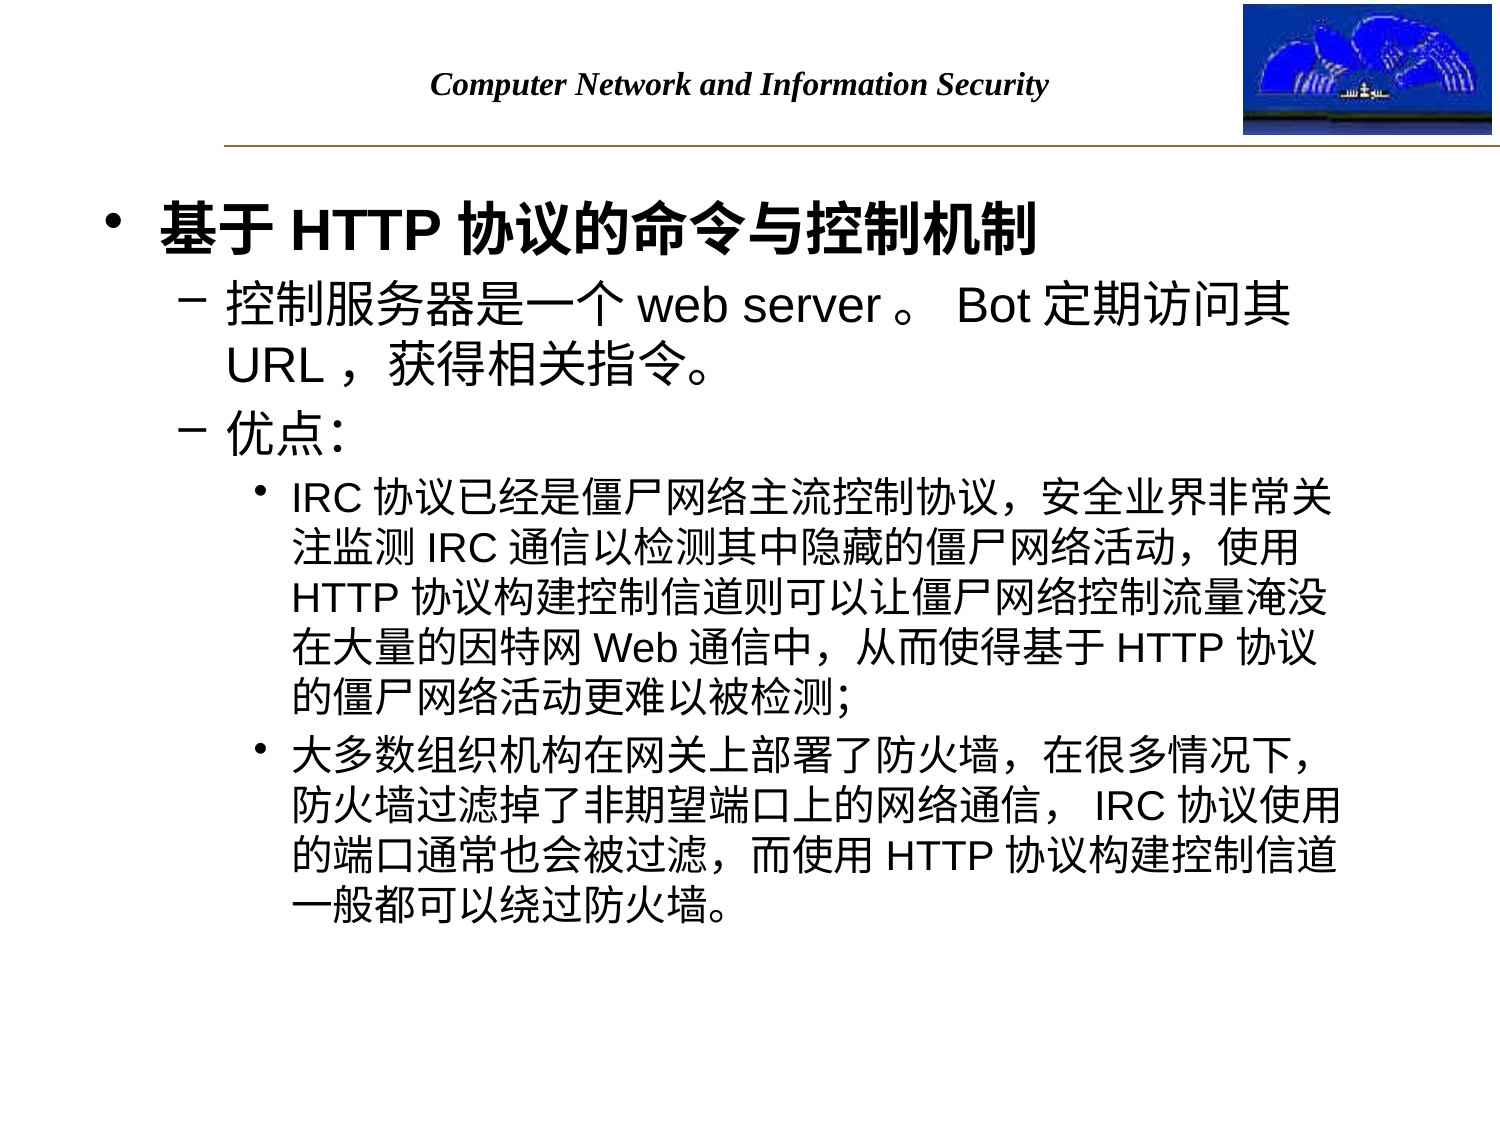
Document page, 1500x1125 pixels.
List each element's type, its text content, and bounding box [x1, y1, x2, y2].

list 基于HTTP协议的命令与控制机制 控制服务器是一个web server。Bot定期访问其URL，获得相关指令。 优点： IRC协议已经是僵尸网络主流控制协议，安全业界非常关注监测IRC通信以检测其中隐藏的僵尸网络活动，使用HTTP协议构建控制信道则可以让僵尸网络控制流量淹没在大量的因特网Web通信中，从而使得基于HTTP协议的僵尸网络活动更难以被检测； 大多数组织机构在网关上部署了防火墙，在很多情况下，防火墙过滤掉了非期望端口上的网络通信，IRC协议使用的端口通常也会被过滤，而使用HTTP协议构建控制信道一般都可以绕过防火墙。 [88, 184, 1364, 1048]
